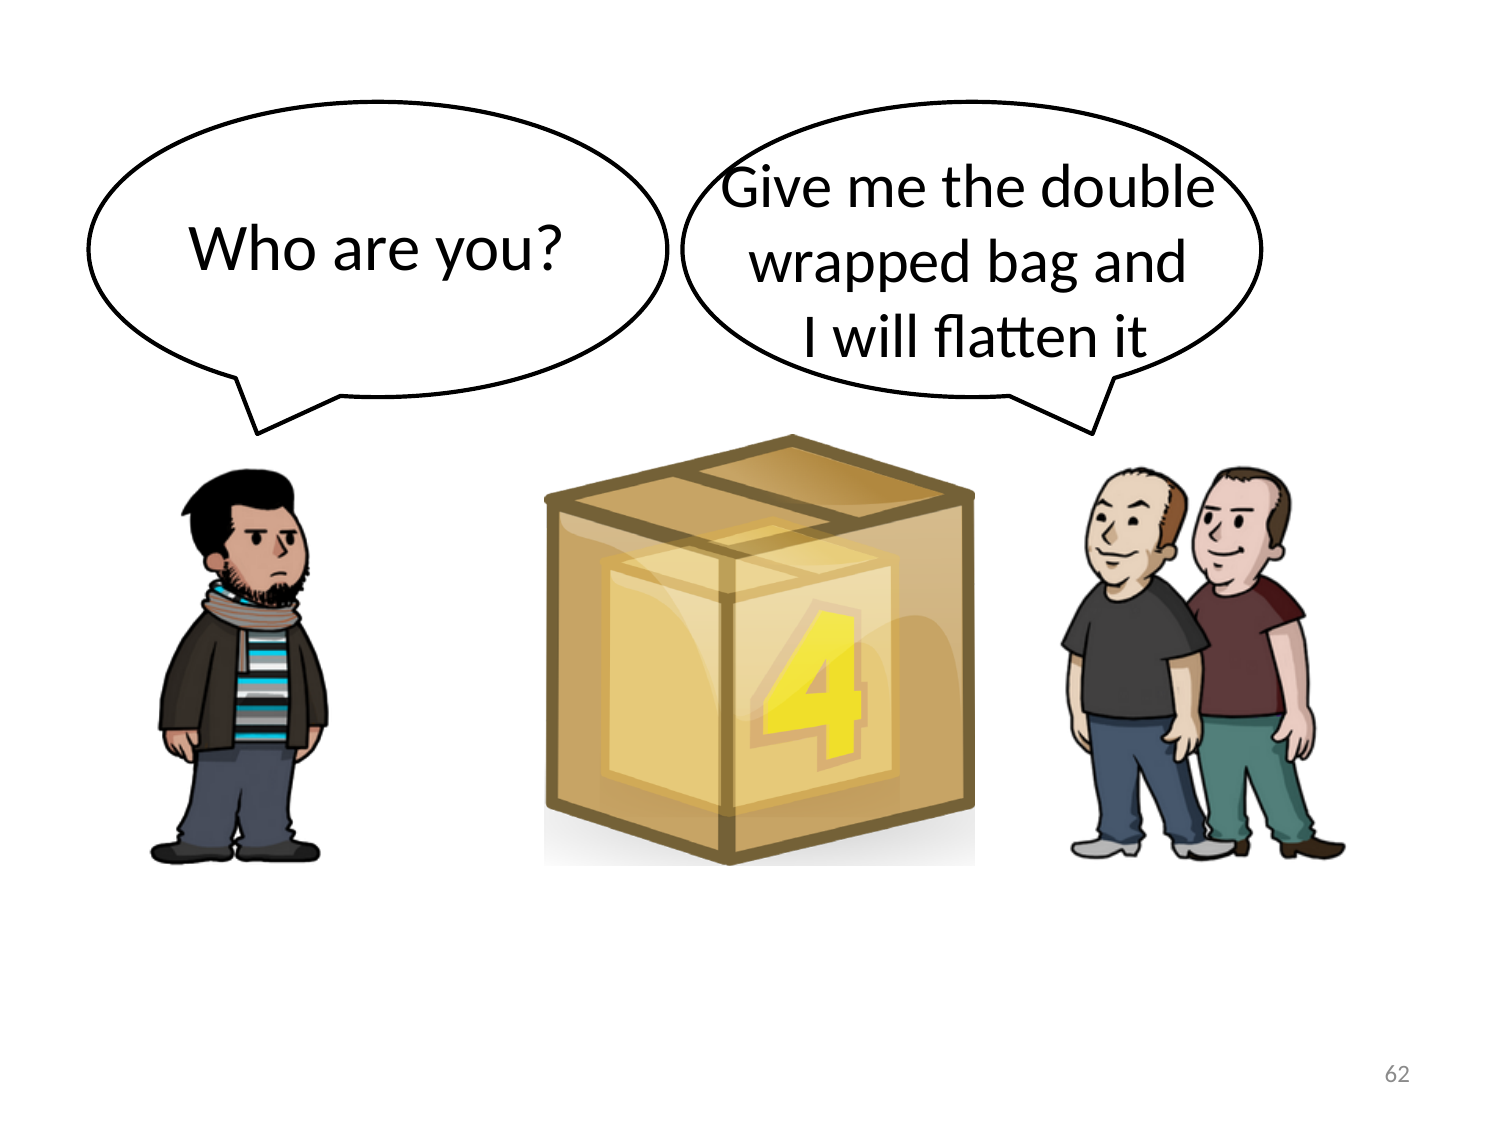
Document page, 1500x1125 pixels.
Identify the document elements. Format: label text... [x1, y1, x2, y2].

text_box [818, 377, 1125, 436]
text_box [1247, 199, 1264, 300]
slide_number 62 [1074, 1042, 1425, 1103]
text_box [680, 189, 705, 310]
text_box Who are you? [173, 196, 582, 292]
text_box [779, 99, 1165, 137]
picture [1057, 462, 1349, 866]
picture [543, 434, 975, 866]
picture [147, 467, 333, 870]
text_box Give me the double wrapped bag and I will flatten it [705, 137, 1247, 377]
text_box [86, 99, 670, 436]
